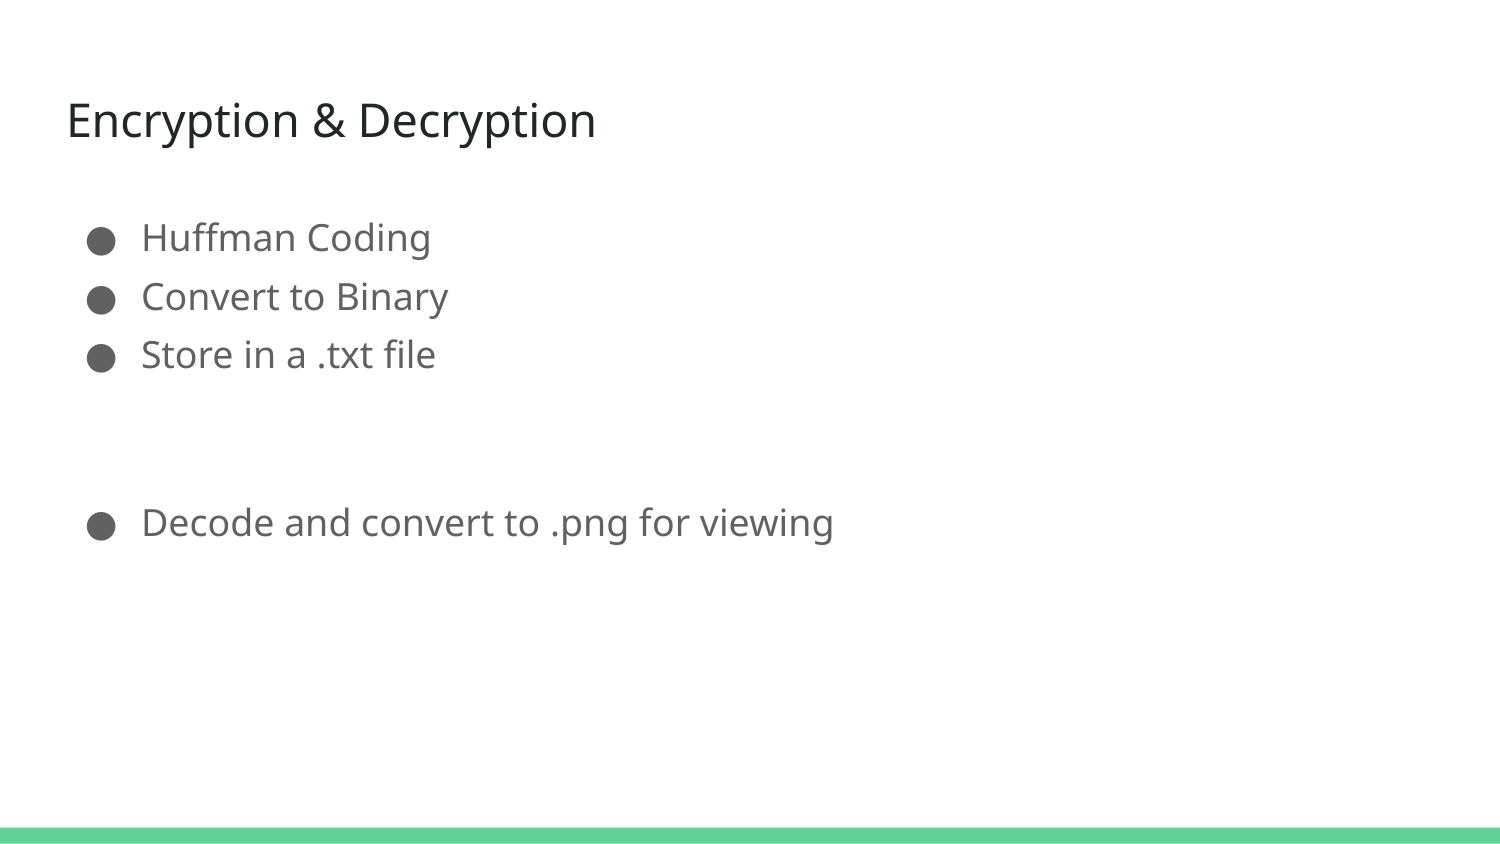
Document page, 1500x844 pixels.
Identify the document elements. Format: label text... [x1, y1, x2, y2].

title Encryption & Decryption [51, 72, 1449, 167]
list Huffman Coding Convert to Binary Store in a .txt file Decode and convert to .png for viewing [51, 189, 1449, 750]
